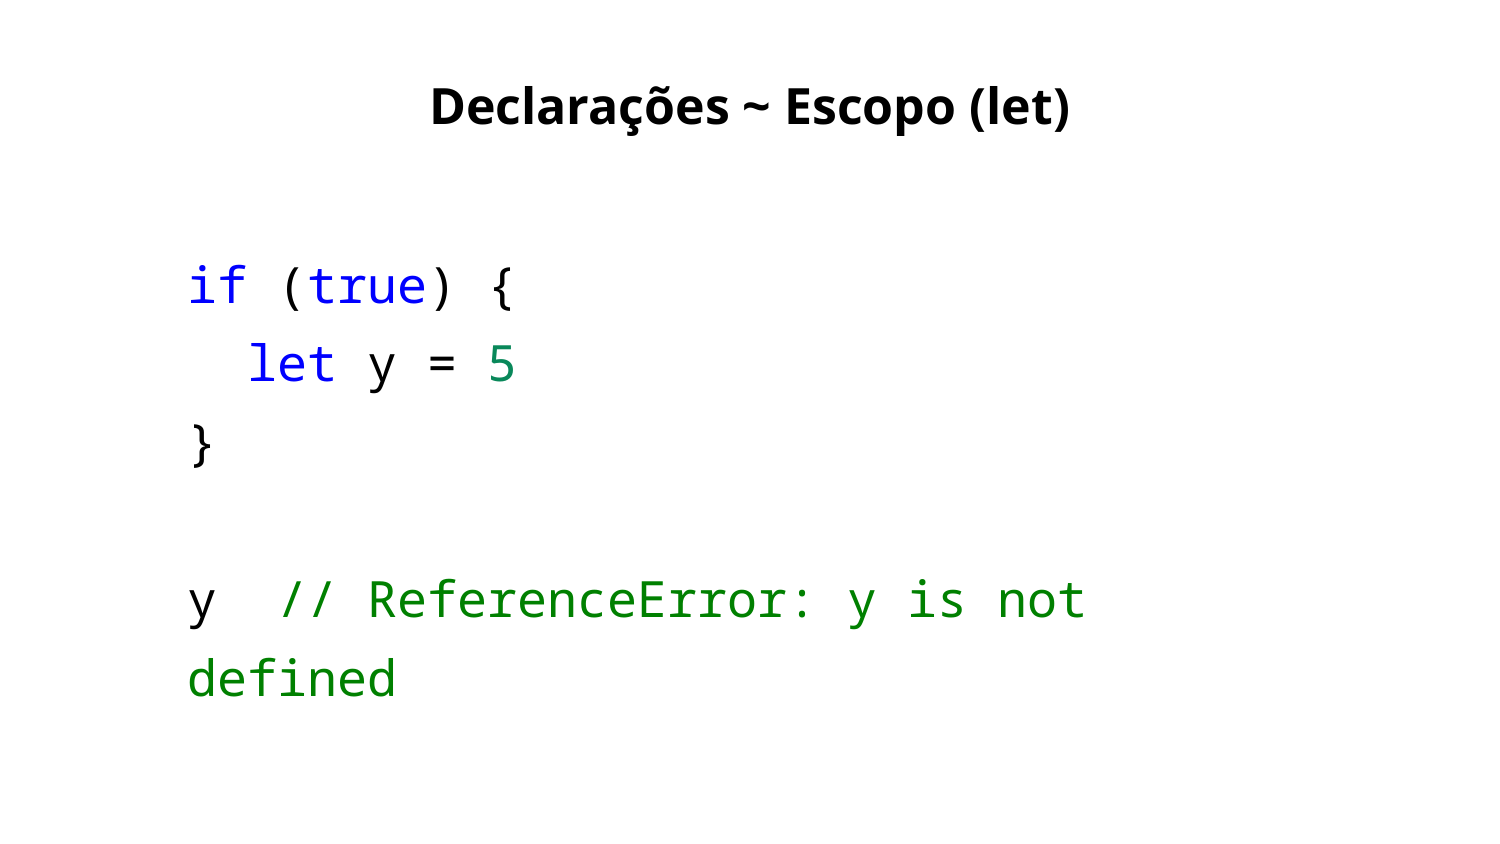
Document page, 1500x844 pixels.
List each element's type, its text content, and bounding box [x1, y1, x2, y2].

text_box if (true) { let y = 5 } y // ReferenceError: y is not defined [172, 219, 1337, 799]
text_box Declarações ~ Escopo (let) [0, 1, 1500, 208]
